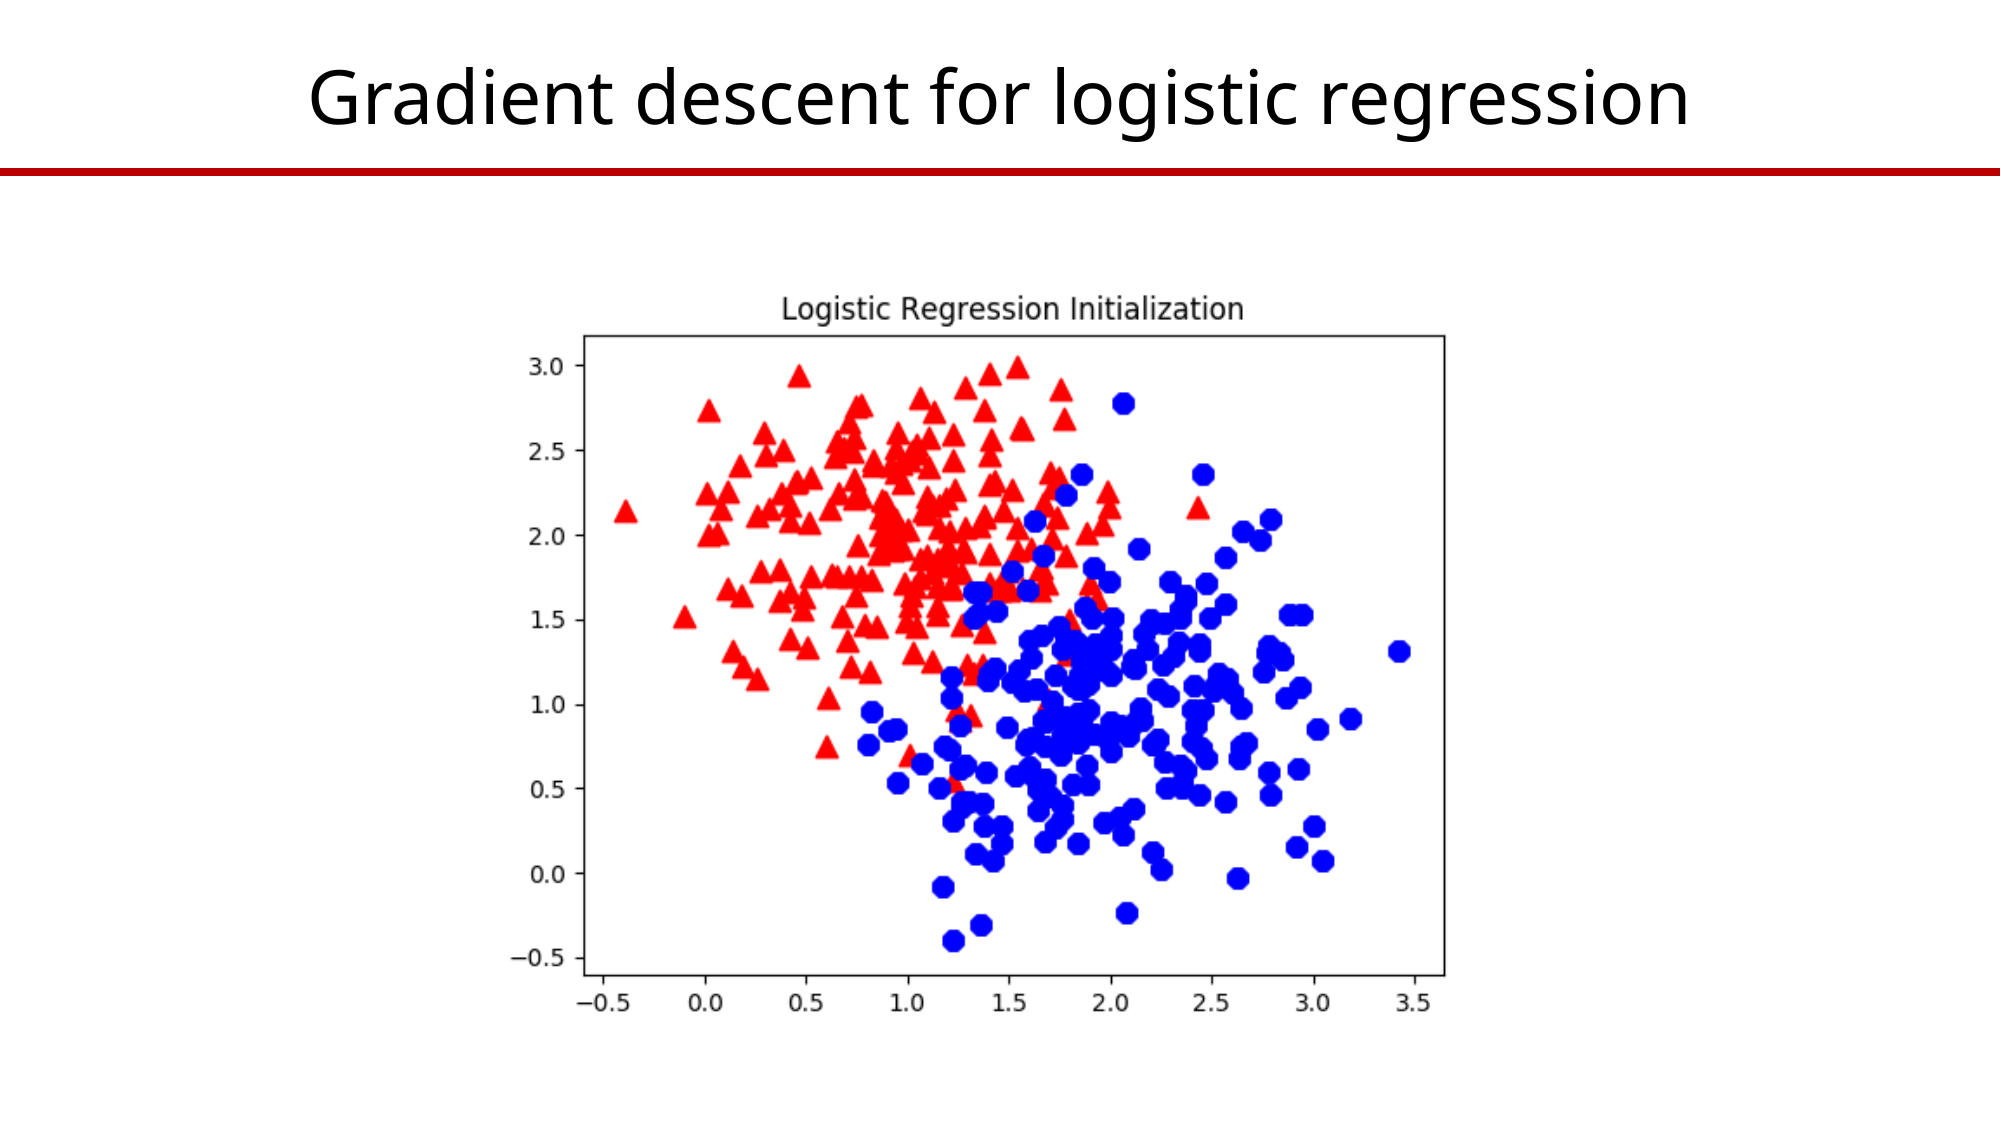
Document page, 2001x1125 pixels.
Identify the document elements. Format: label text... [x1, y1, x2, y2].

picture [445, 235, 1555, 1067]
title Gradient descent for logistic regression [137, 50, 1863, 150]
